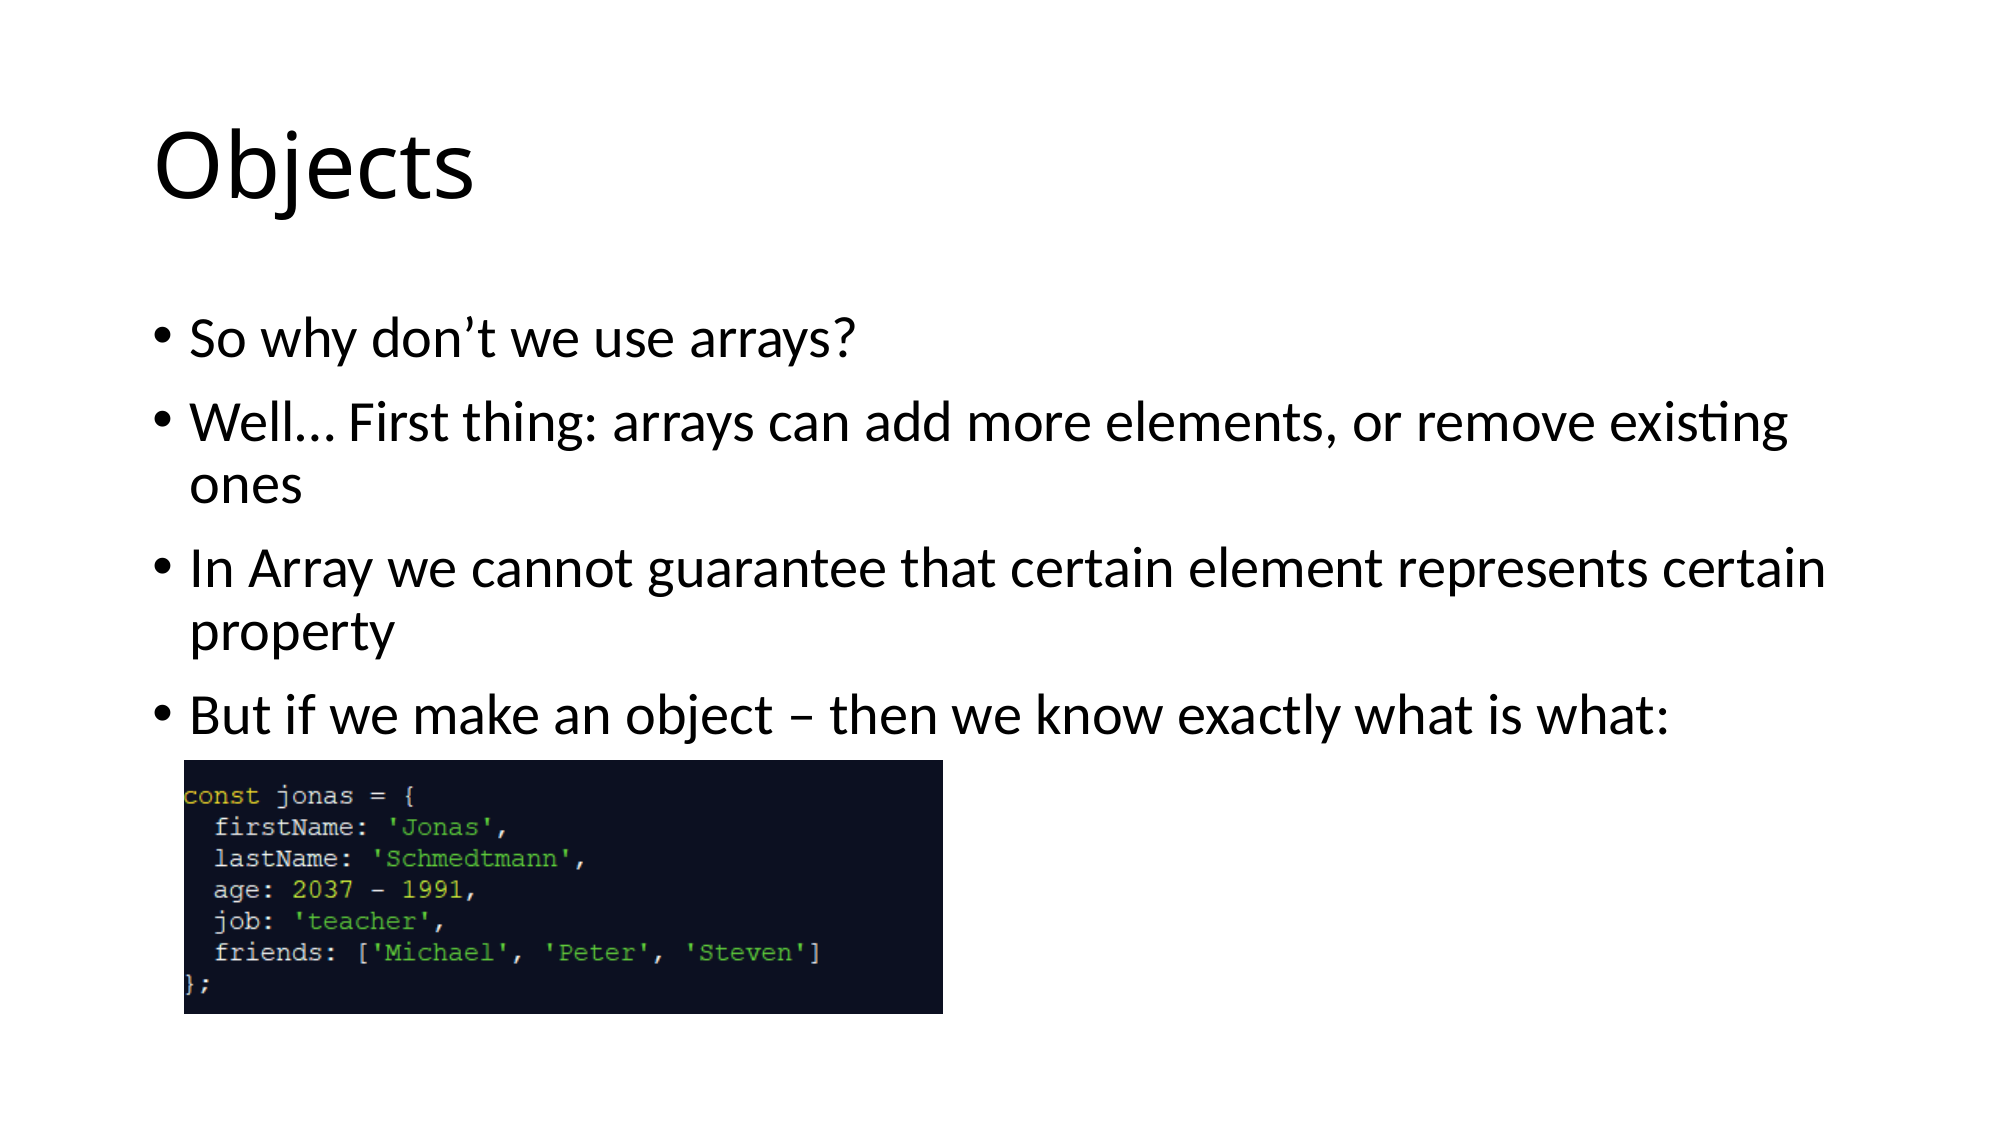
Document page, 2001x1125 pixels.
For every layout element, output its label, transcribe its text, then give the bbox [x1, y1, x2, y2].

list So why don’t we use arrays? Well… First thing: arrays can add more elements, or remove existing ones In Array we cannot guarantee that certain element represents certain property But if we make an object – then we know exactly what is what: [137, 299, 1863, 1014]
picture [184, 760, 943, 1014]
title Objects [137, 59, 1863, 278]
